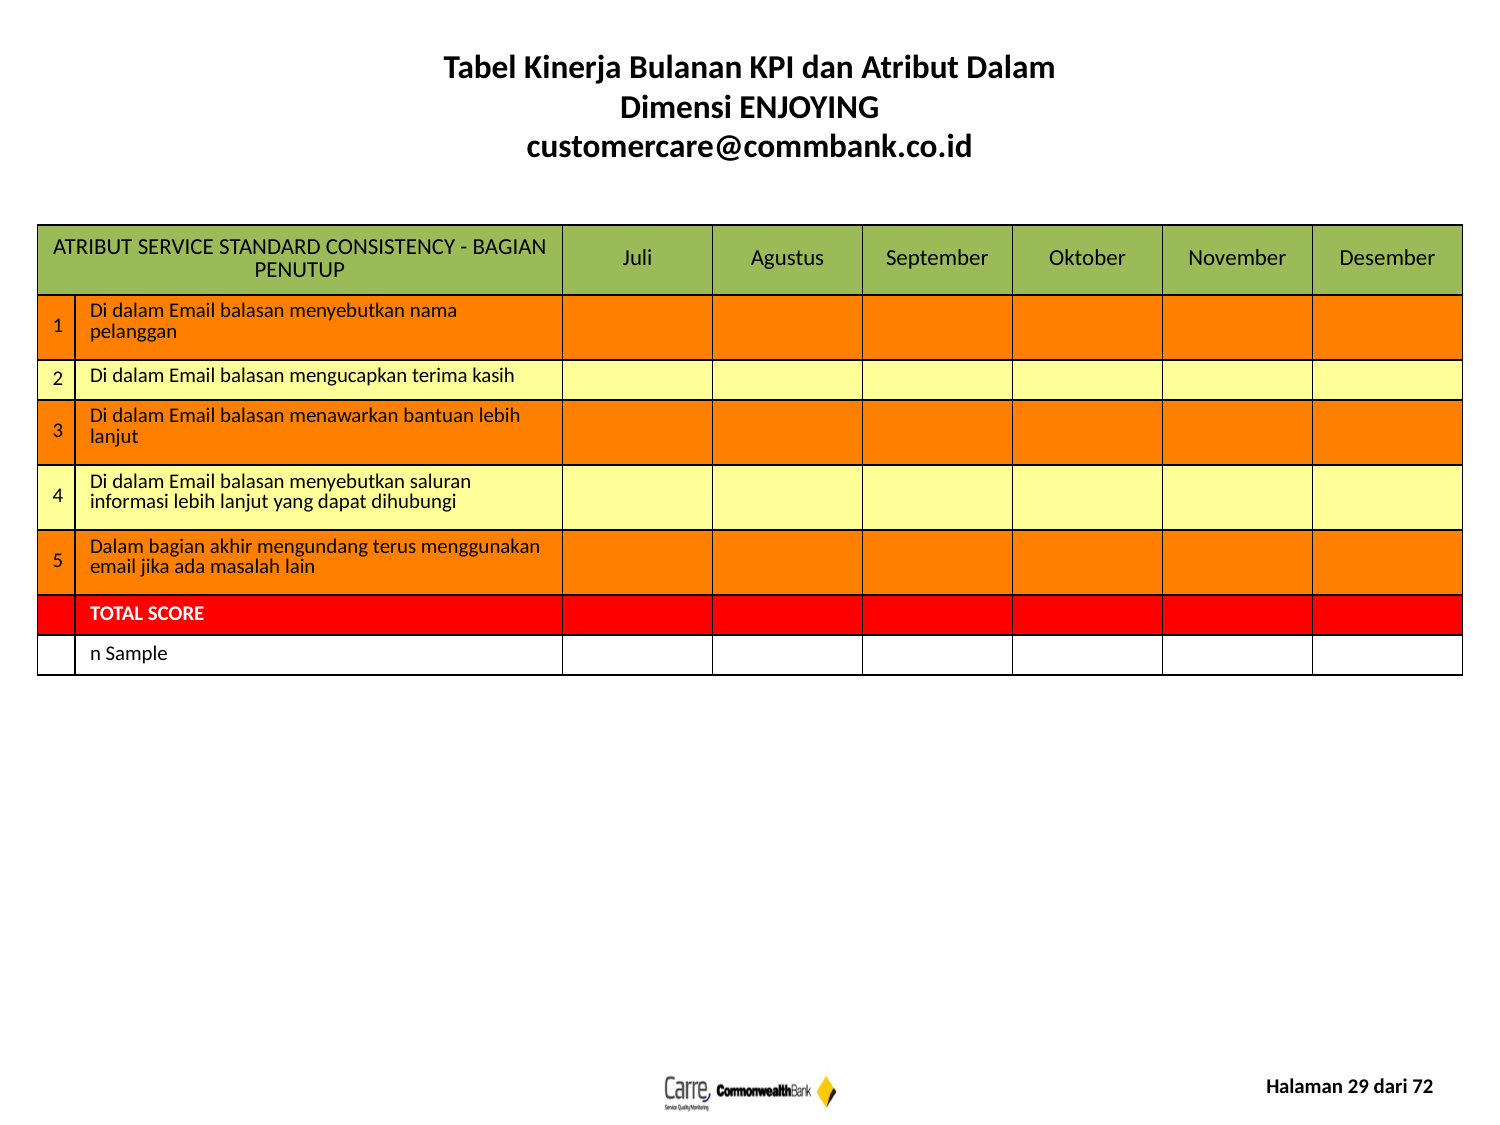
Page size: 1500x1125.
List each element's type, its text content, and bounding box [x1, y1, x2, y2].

table_cell [863, 531, 1012, 594]
table_cell n Sample [76, 636, 562, 674]
table_cell Di dalam Email balasan menyebutkan nama pelanggan [76, 296, 562, 359]
table_cell [1013, 636, 1162, 674]
table_cell [863, 296, 1012, 359]
table_cell [1163, 401, 1312, 464]
table_cell [713, 636, 862, 674]
table_cell [1013, 401, 1162, 464]
text_box Tabel Kinerja Bulanan KPI dan Atribut Dalam Dimensi ENJOYING customercare@commbank.co.id [428, 37, 1072, 172]
table_cell [713, 361, 862, 399]
picture [659, 1064, 848, 1118]
table_header Desember [1313, 226, 1462, 294]
table_cell [1313, 296, 1462, 359]
table_cell [863, 636, 1012, 674]
table_cell [38, 596, 74, 634]
table_cell [863, 401, 1012, 464]
table_cell [563, 466, 712, 529]
table_cell [563, 531, 712, 594]
table_header September [863, 226, 1012, 294]
table_cell Di dalam Email balasan menyebutkan saluran informasi lebih lanjut yang dapat dihubungi [76, 466, 562, 529]
table_cell [713, 596, 862, 634]
table_cell [1013, 361, 1162, 399]
table_cell [1313, 531, 1462, 594]
table_cell [1163, 466, 1312, 529]
table_header Agustus [713, 226, 862, 294]
table_cell [863, 361, 1012, 399]
table_cell [713, 401, 862, 464]
table_cell 5 [38, 531, 74, 594]
table_cell 2 [38, 361, 74, 399]
table_cell [1163, 531, 1312, 594]
table_cell [1313, 401, 1462, 464]
table_cell [1163, 596, 1312, 634]
table_cell Dalam bagian akhir mengundang terus menggunakan email jika ada masalah lain [76, 531, 562, 594]
table_cell [1013, 596, 1162, 634]
table_cell [1163, 636, 1312, 674]
table_cell [1313, 596, 1462, 634]
text_box Halaman 29 dari 72 [1251, 1065, 1449, 1105]
table_cell [1313, 636, 1462, 674]
table_cell [563, 401, 712, 464]
table_cell [563, 361, 712, 399]
table_cell 1 [38, 296, 74, 359]
table_cell [1013, 466, 1162, 529]
table_cell [1313, 466, 1462, 529]
table_cell [563, 636, 712, 674]
table_header ATRIBUT SERVICE STANDARD CONSISTENCY - BAGIAN PENUTUP [38, 226, 562, 294]
table_cell [563, 296, 712, 359]
table_cell [1163, 296, 1312, 359]
table_header November [1163, 226, 1312, 294]
table_cell [563, 596, 712, 634]
table_header Oktober [1013, 226, 1162, 294]
table_cell [1013, 296, 1162, 359]
table_cell [863, 596, 1012, 634]
table_cell [1013, 531, 1162, 594]
table_cell 3 [38, 401, 74, 464]
table_cell [1163, 361, 1312, 399]
table_cell 4 [38, 466, 74, 529]
table_header Juli [563, 226, 712, 294]
table_cell Di dalam Email balasan mengucapkan terima kasih [76, 361, 562, 399]
table_cell TOTAL SCORE [76, 596, 562, 634]
table_cell [1313, 361, 1462, 399]
table_cell [713, 531, 862, 594]
table_cell [38, 636, 74, 674]
table_cell [713, 296, 862, 359]
table_cell [713, 466, 862, 529]
table_cell Di dalam Email balasan menawarkan bantuan lebih lanjut [76, 401, 562, 464]
table_cell [863, 466, 1012, 529]
